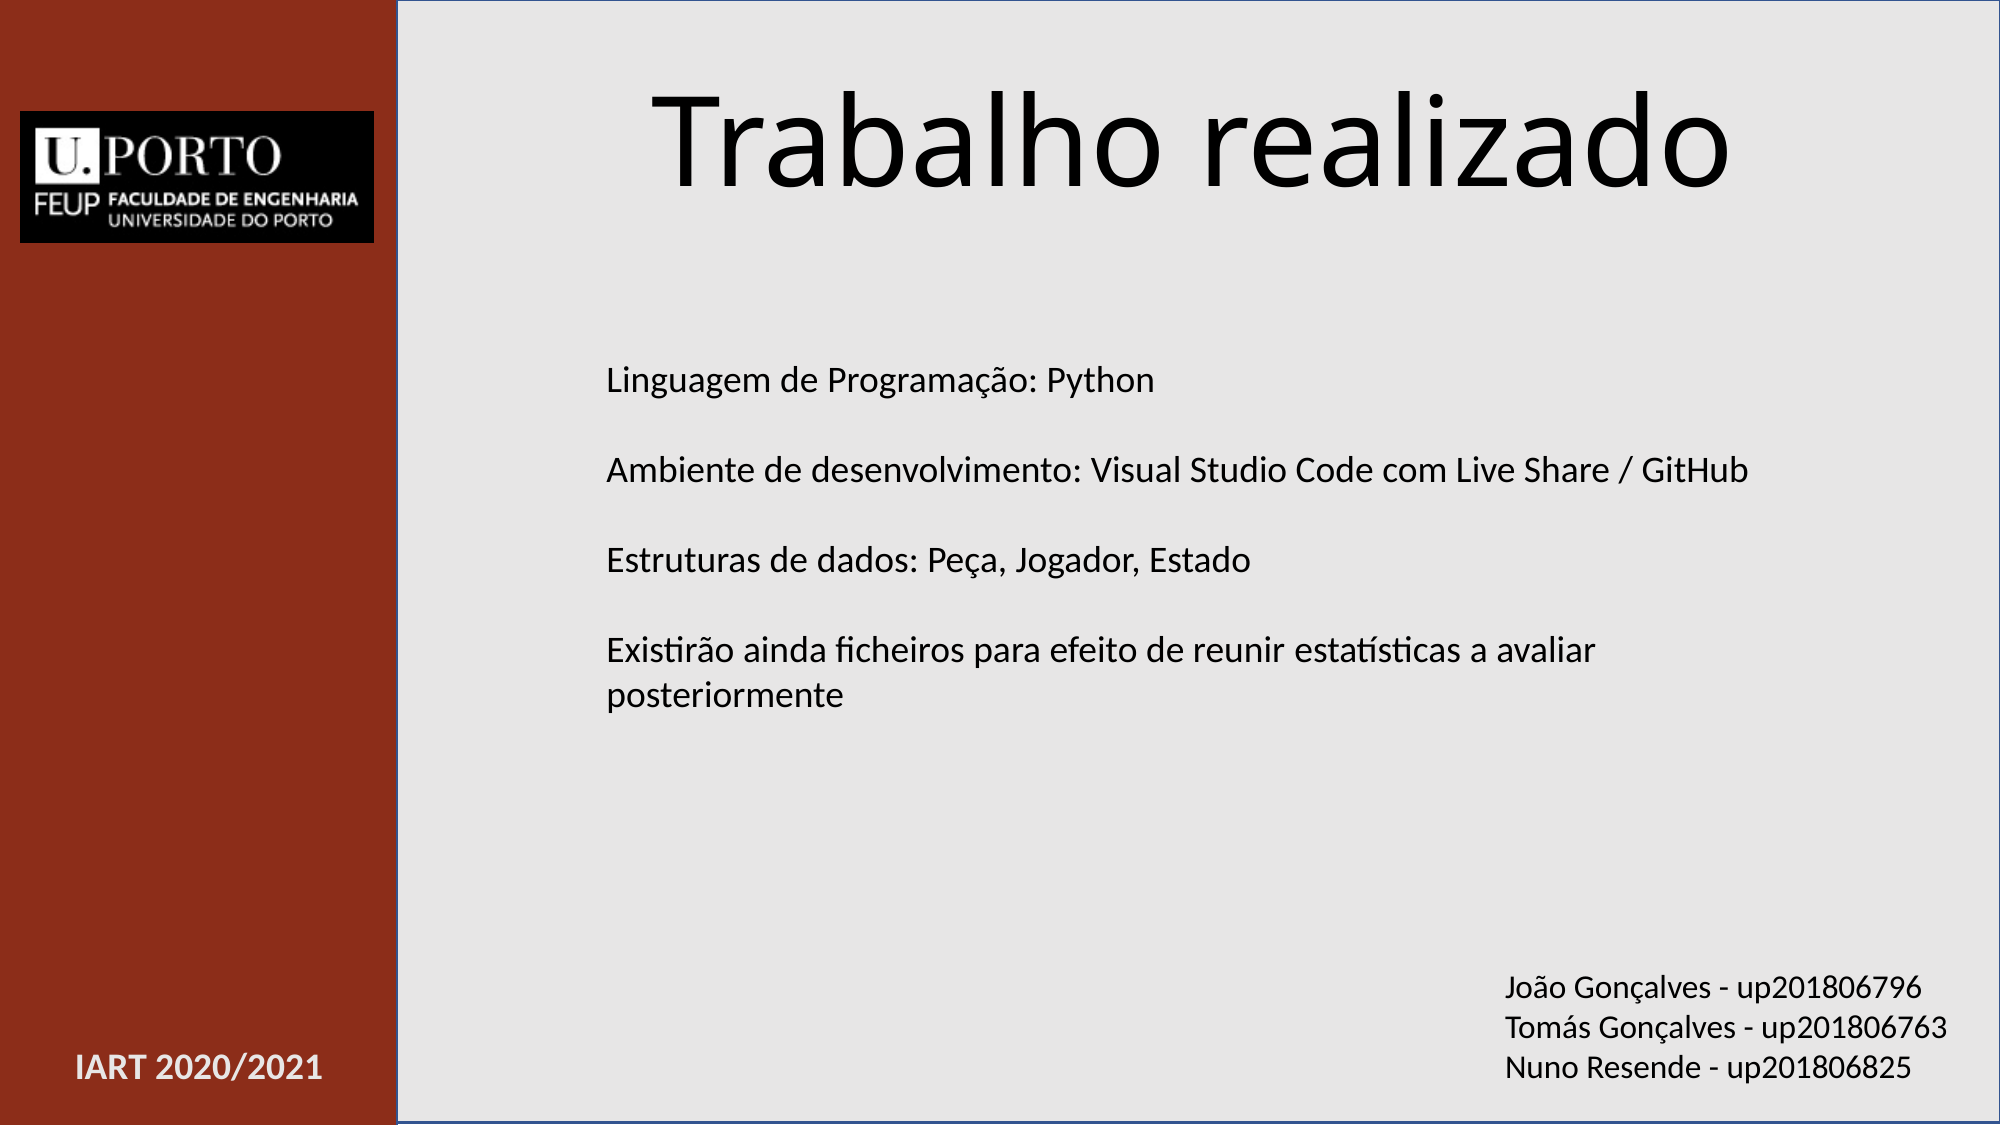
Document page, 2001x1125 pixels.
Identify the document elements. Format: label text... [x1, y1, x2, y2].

text_box [398, 0, 2000, 1124]
title Trabalho realizado [449, 51, 1938, 222]
picture [20, 111, 374, 243]
text_box IART 2020/2021 [59, 1034, 510, 1095]
text_box [0, 0, 398, 1125]
text_box Linguagem de Programação: Python Ambiente de desenvolvimento: Visual Studio Code com Live Share / GitHub Estruturas de dados: Peça, Jogador, Estado Existirão ainda ficheiros para efeito de reunir estatísticas a avaliar posteriormente [591, 347, 1788, 723]
text_box João Gonçalves - up201806796 Tomás Gonçalves - up201806763 Nuno Resende - up201806825 [1489, 957, 2000, 1093]
